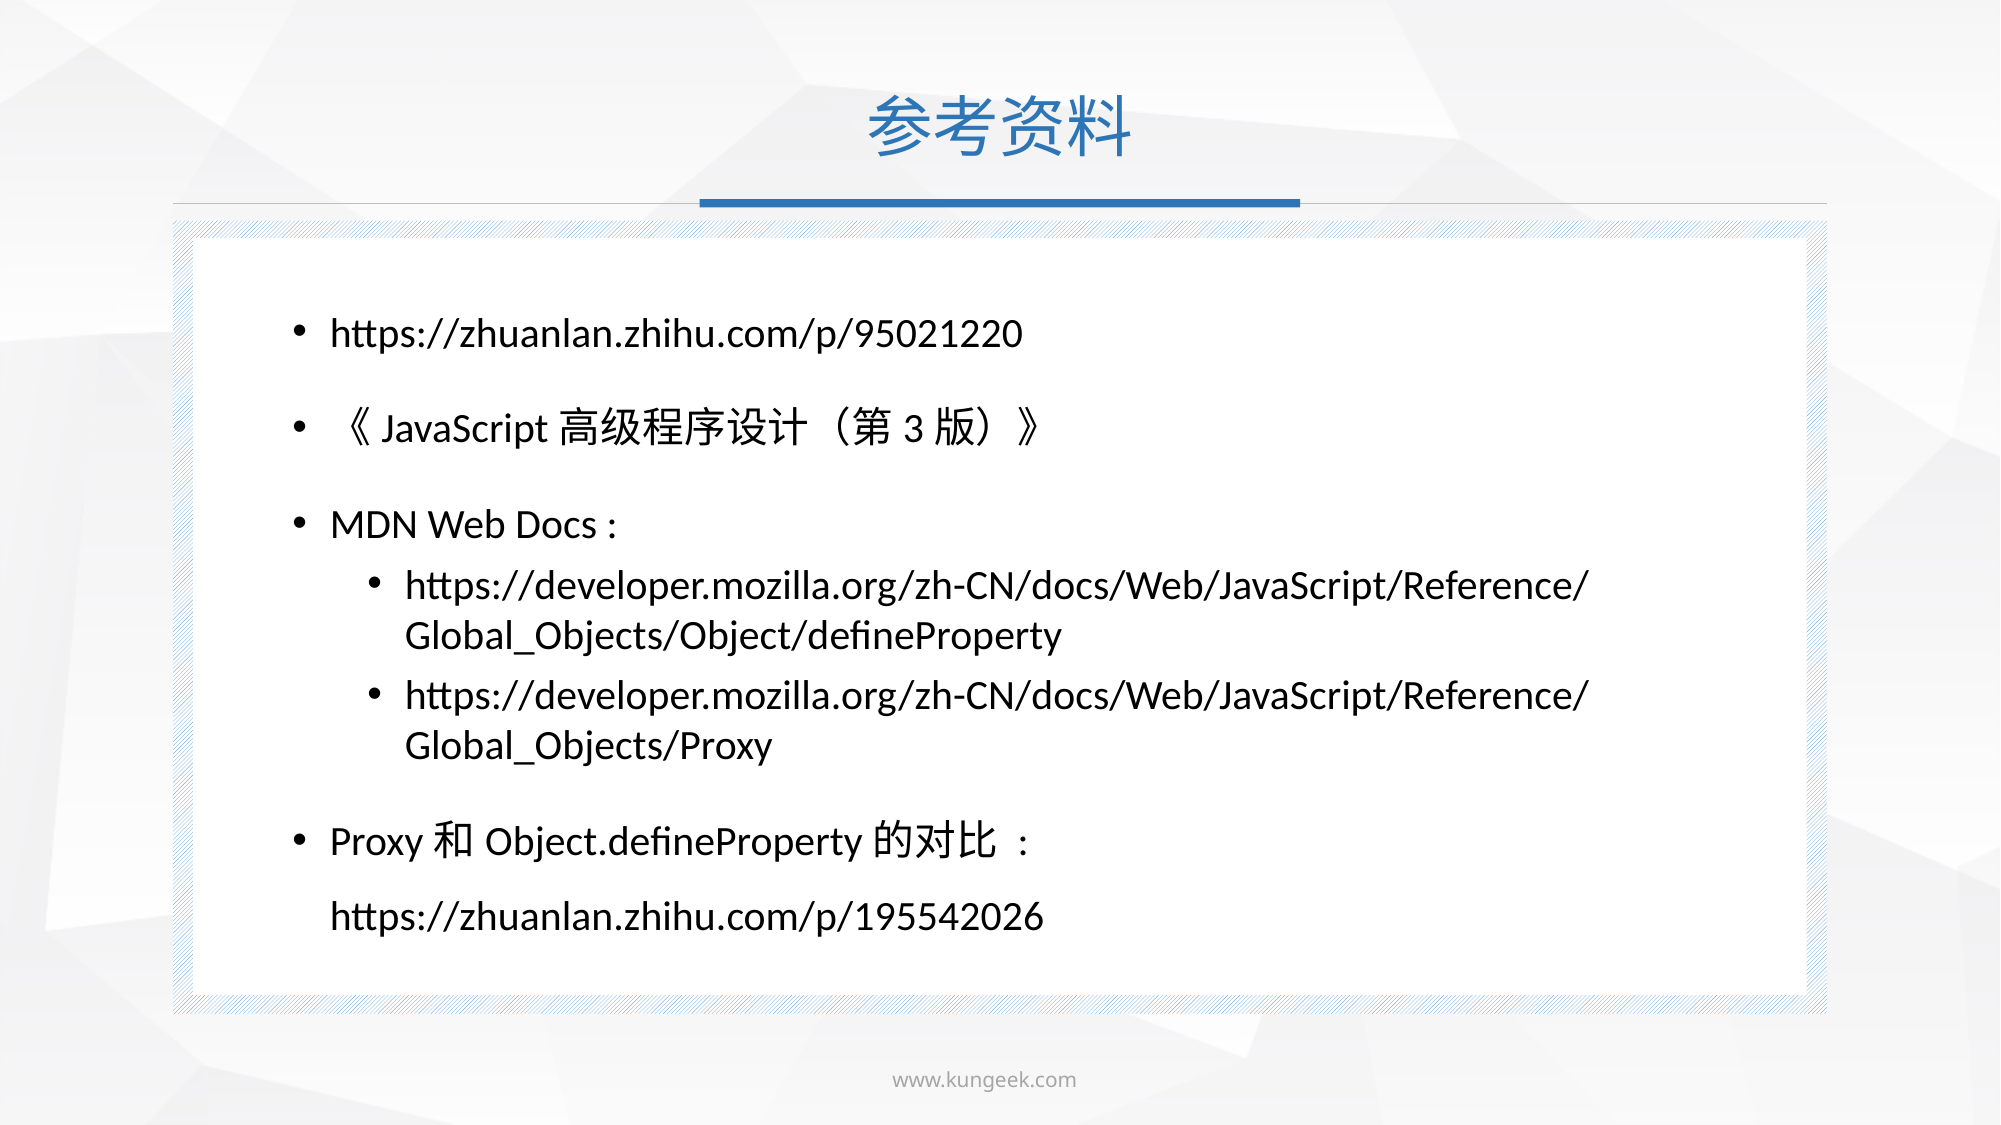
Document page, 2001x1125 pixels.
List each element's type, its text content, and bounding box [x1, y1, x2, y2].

picture [0, 0, 2000, 1125]
title 参考资料 [173, 86, 1826, 174]
list https://zhuanlan.zhihu.com/p/95021220 《JavaScript高级程序设计（第3版）》 MDN Web Docs : https://developer.mozilla.org/zh-CN/docs/Web/JavaScript/Reference/Global_Objects/Object/defineProperty https://developer.mozilla.org/zh-CN/docs/Web/JavaScript/Reference/Global_Objects/Proxy Proxy和Object.defineProperty的对比 : https://zhuanlan.zhihu.com/p/195542026 [277, 272, 1726, 877]
